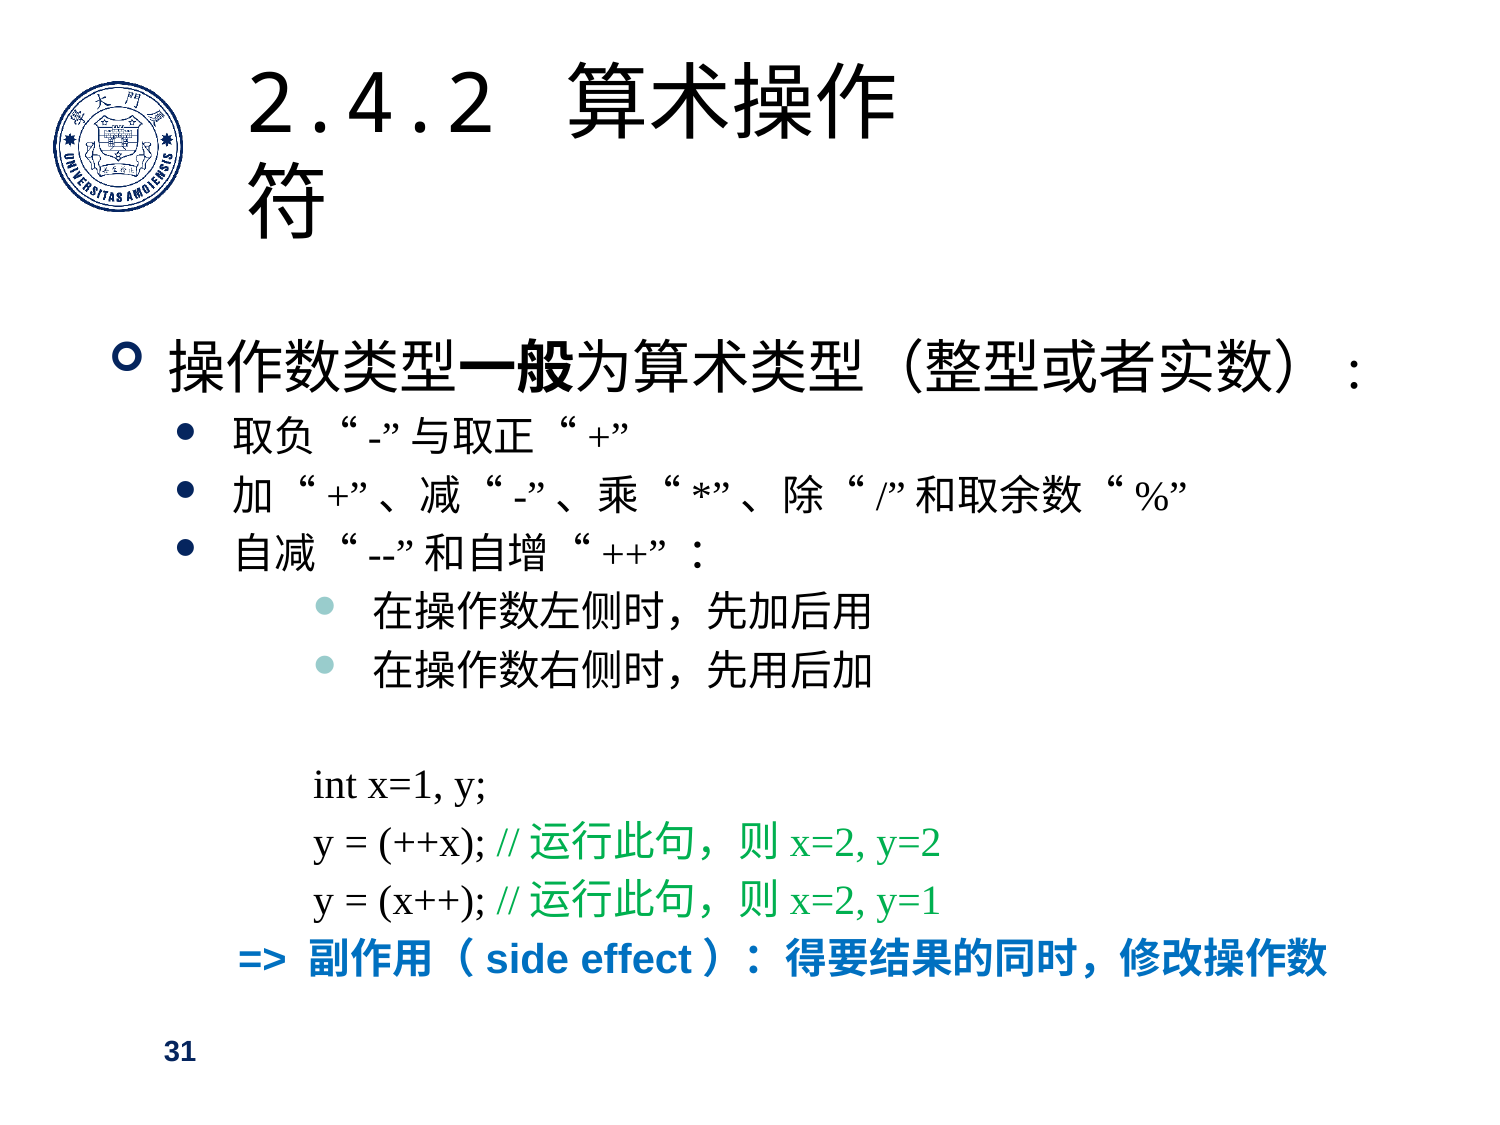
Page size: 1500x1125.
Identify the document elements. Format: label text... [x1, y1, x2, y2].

title 2.4.2 算术操作符 [230, 75, 987, 223]
list 操作数类型一般为算术类型（整型或者实数）: 取负“-”与取正“+” 加“+”、减“-”、乘“*”、除“/”和取余数“%” 自减“--”和自增“++” ： 在操作数左侧时，先加后用 在操作数右侧时，先用后加 int x=1, y; y = (++x); //运行此句，则x=2, y=2 y = (x++); //运行此句，则x=2, y=1 => 副作用（side effect）：得要结果的同时，修改操作数 [94, 314, 1400, 1071]
picture [53, 81, 183, 212]
slide_number 31 [148, 1024, 462, 1101]
